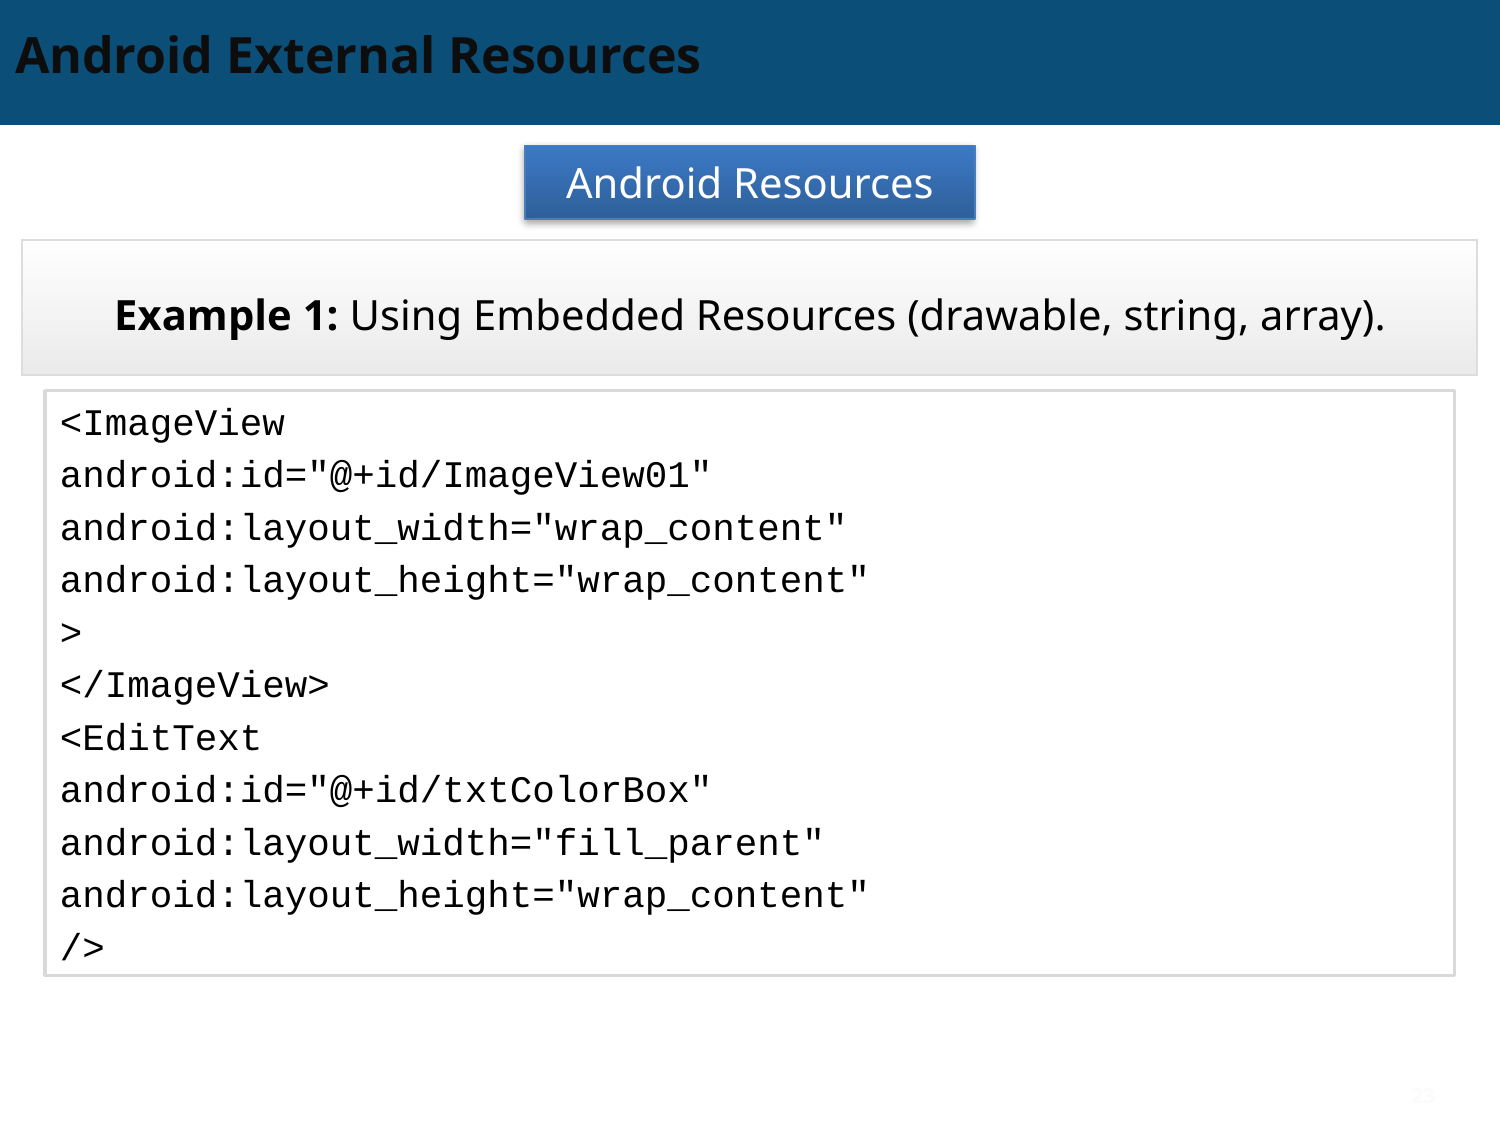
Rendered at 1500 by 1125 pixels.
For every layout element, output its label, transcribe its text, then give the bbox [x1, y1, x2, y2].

title Android External Resources [0, 21, 1351, 86]
text_box Example 1: Using Embedded Resources (drawable, string, array). [22, 239, 1478, 375]
text_box <ImageView android:id="@+id/ImageView01" android:layout_width="wrap_content" android:layout_height="wrap_content" > </ImageView> <EditText android:id="@+id/txtColorBox" android:layout_width="fill_parent" android:layout_height="wrap_content" /> [44, 390, 1455, 976]
text_box Android Resources [524, 145, 976, 220]
